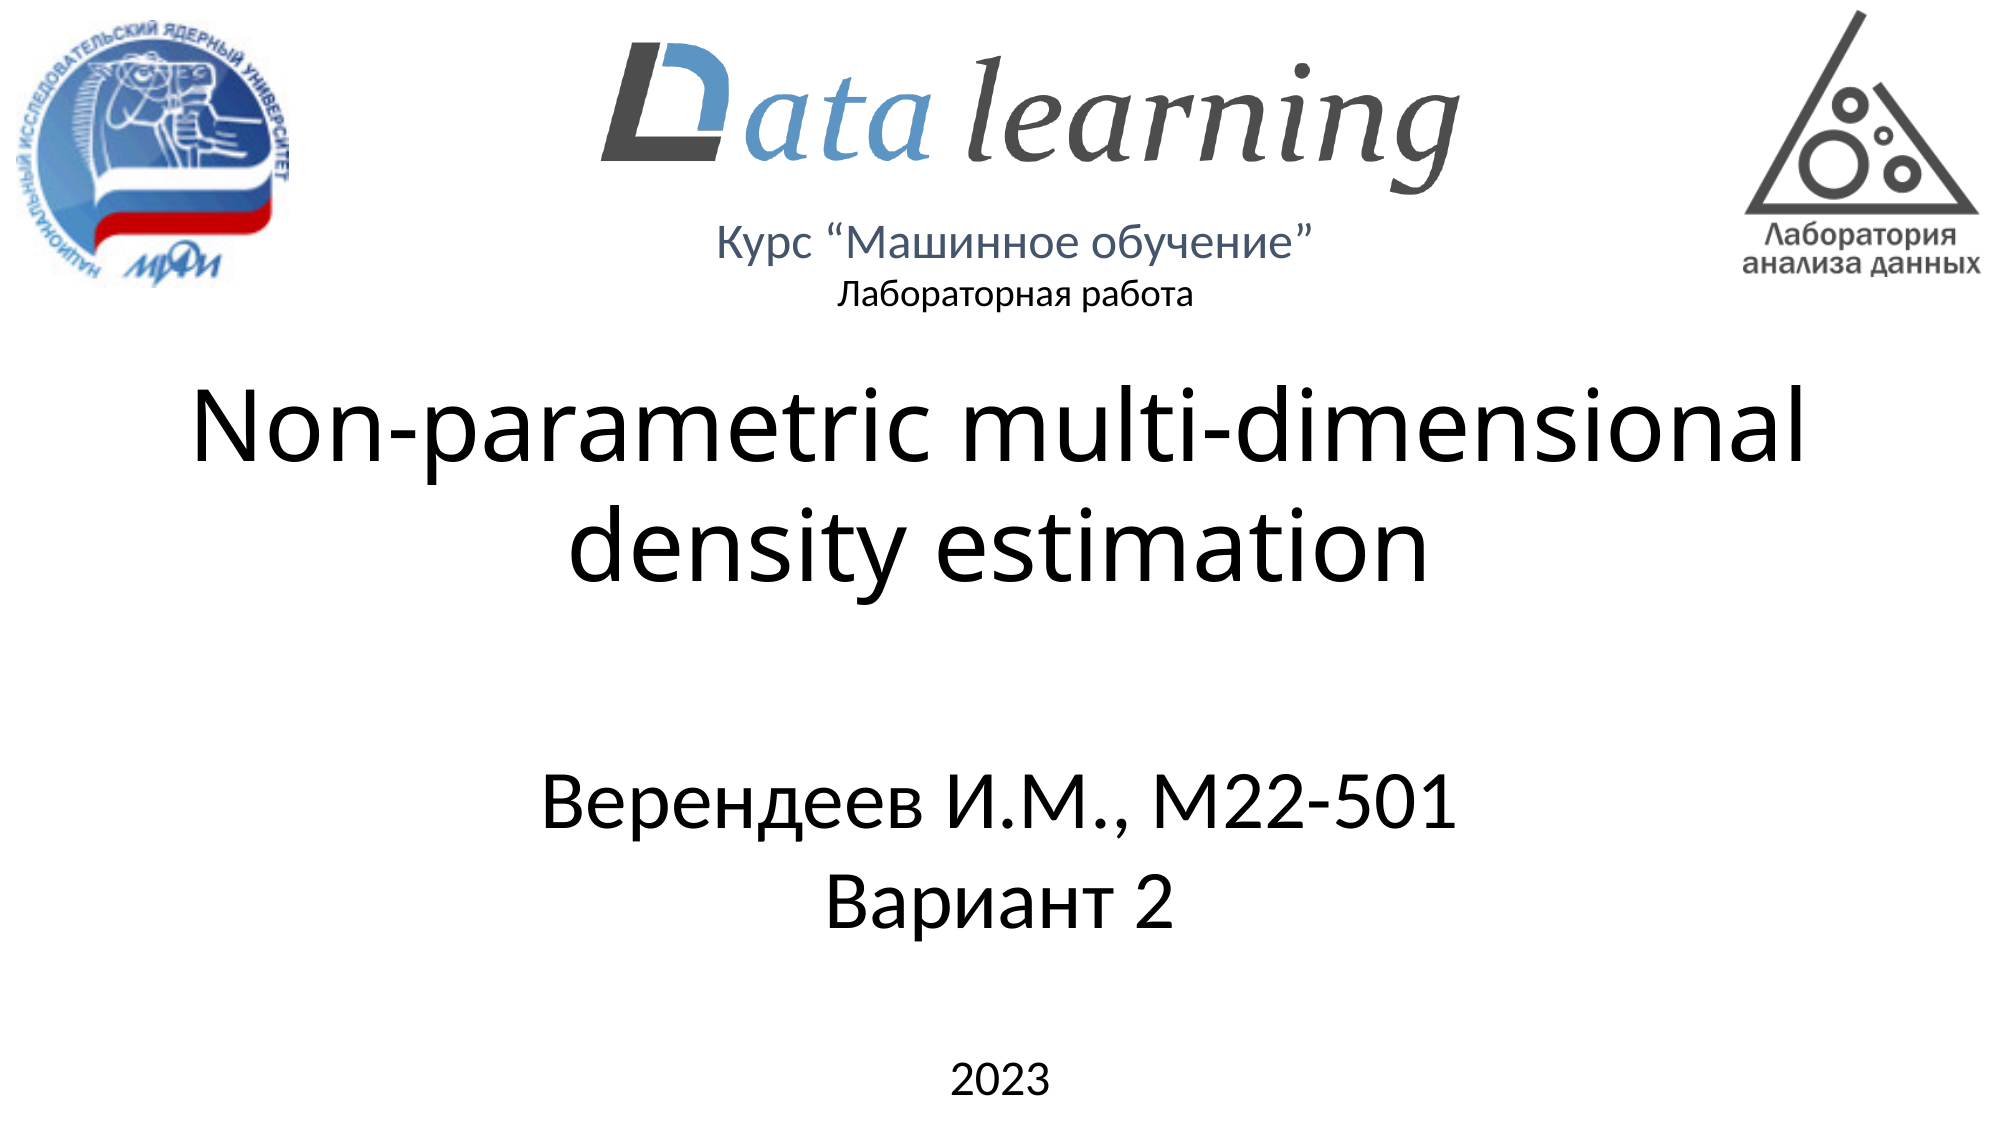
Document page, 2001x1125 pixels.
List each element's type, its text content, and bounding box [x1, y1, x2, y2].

picture [16, 20, 289, 288]
picture [1743, 10, 1981, 278]
subtitle 2023 [111, 1025, 1889, 1110]
subtitle Курс “Машинное обучение” Лабораторная работа [600, 200, 1431, 345]
picture [561, 20, 1708, 200]
title Non-parametric multi-dimensional density estimation [68, 345, 1932, 621]
subtitle Верендеев И.М., М22-501 Вариант 2 [68, 724, 1932, 956]
